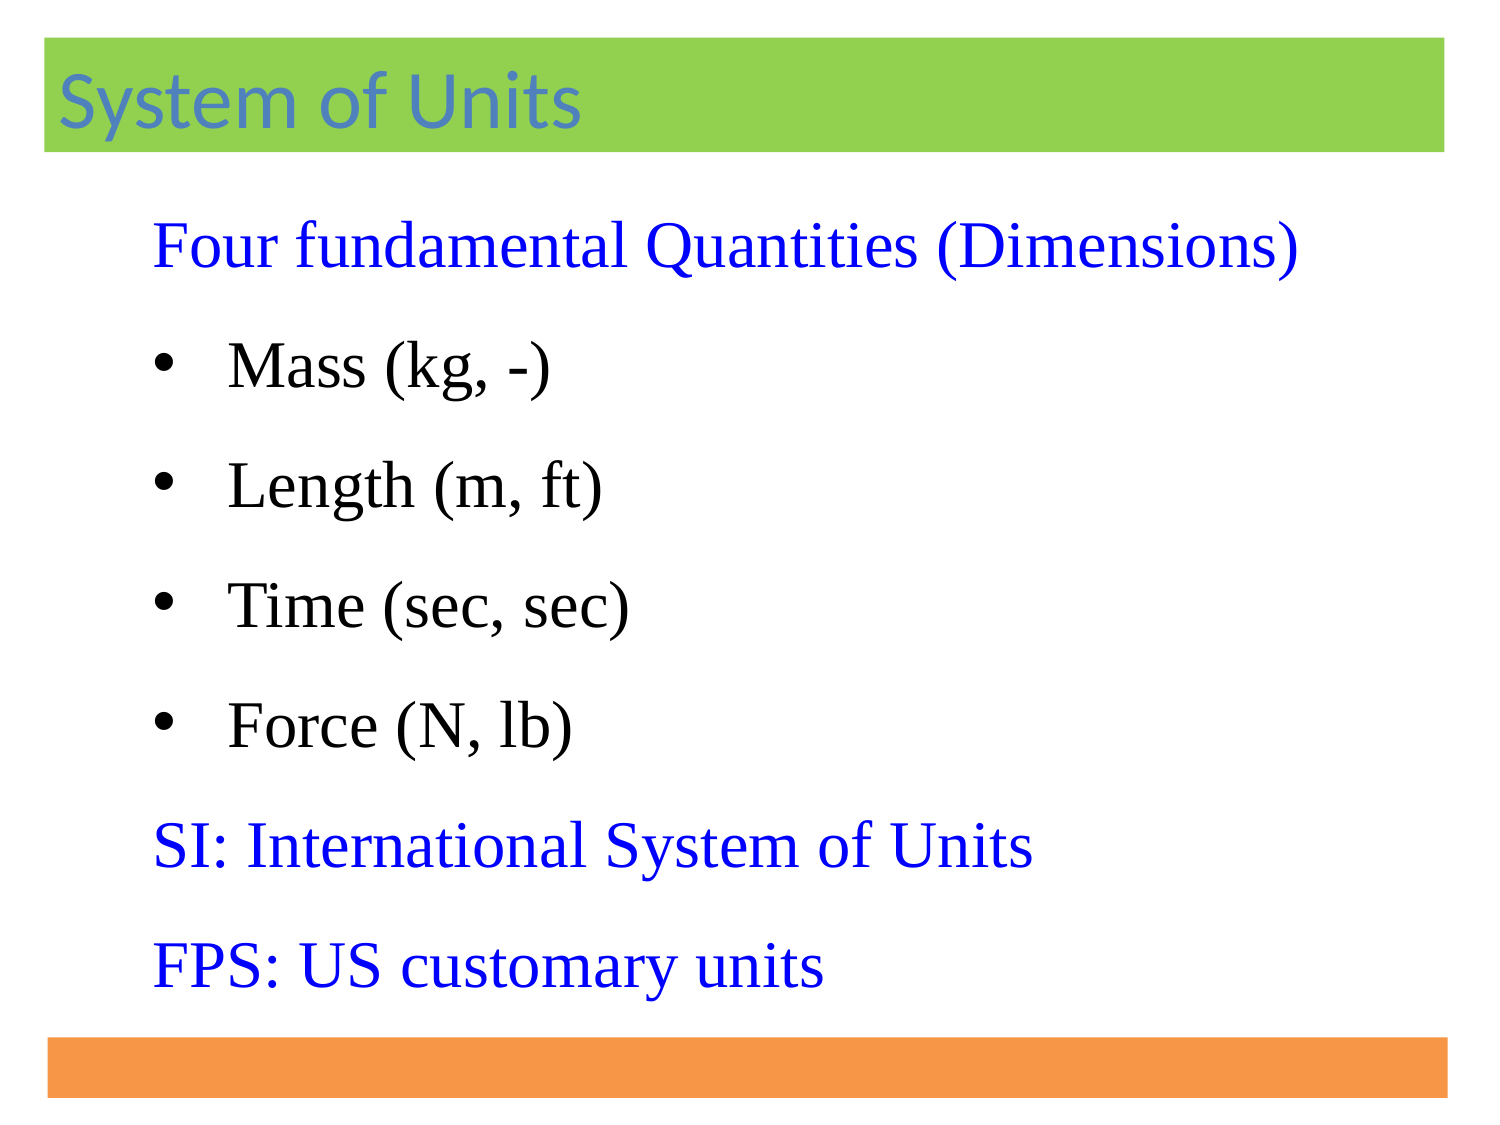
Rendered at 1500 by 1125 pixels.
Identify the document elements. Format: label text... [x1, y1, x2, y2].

text_box [47, 1037, 1448, 1098]
text_box System of Units [44, 37, 1445, 153]
text_box Four fundamental Quantities (Dimensions) Mass (kg, -) Length (m, ft) Time (sec, sec) Force (N, lb) SI: International System of Units FPS: US customary units [137, 153, 1445, 1008]
